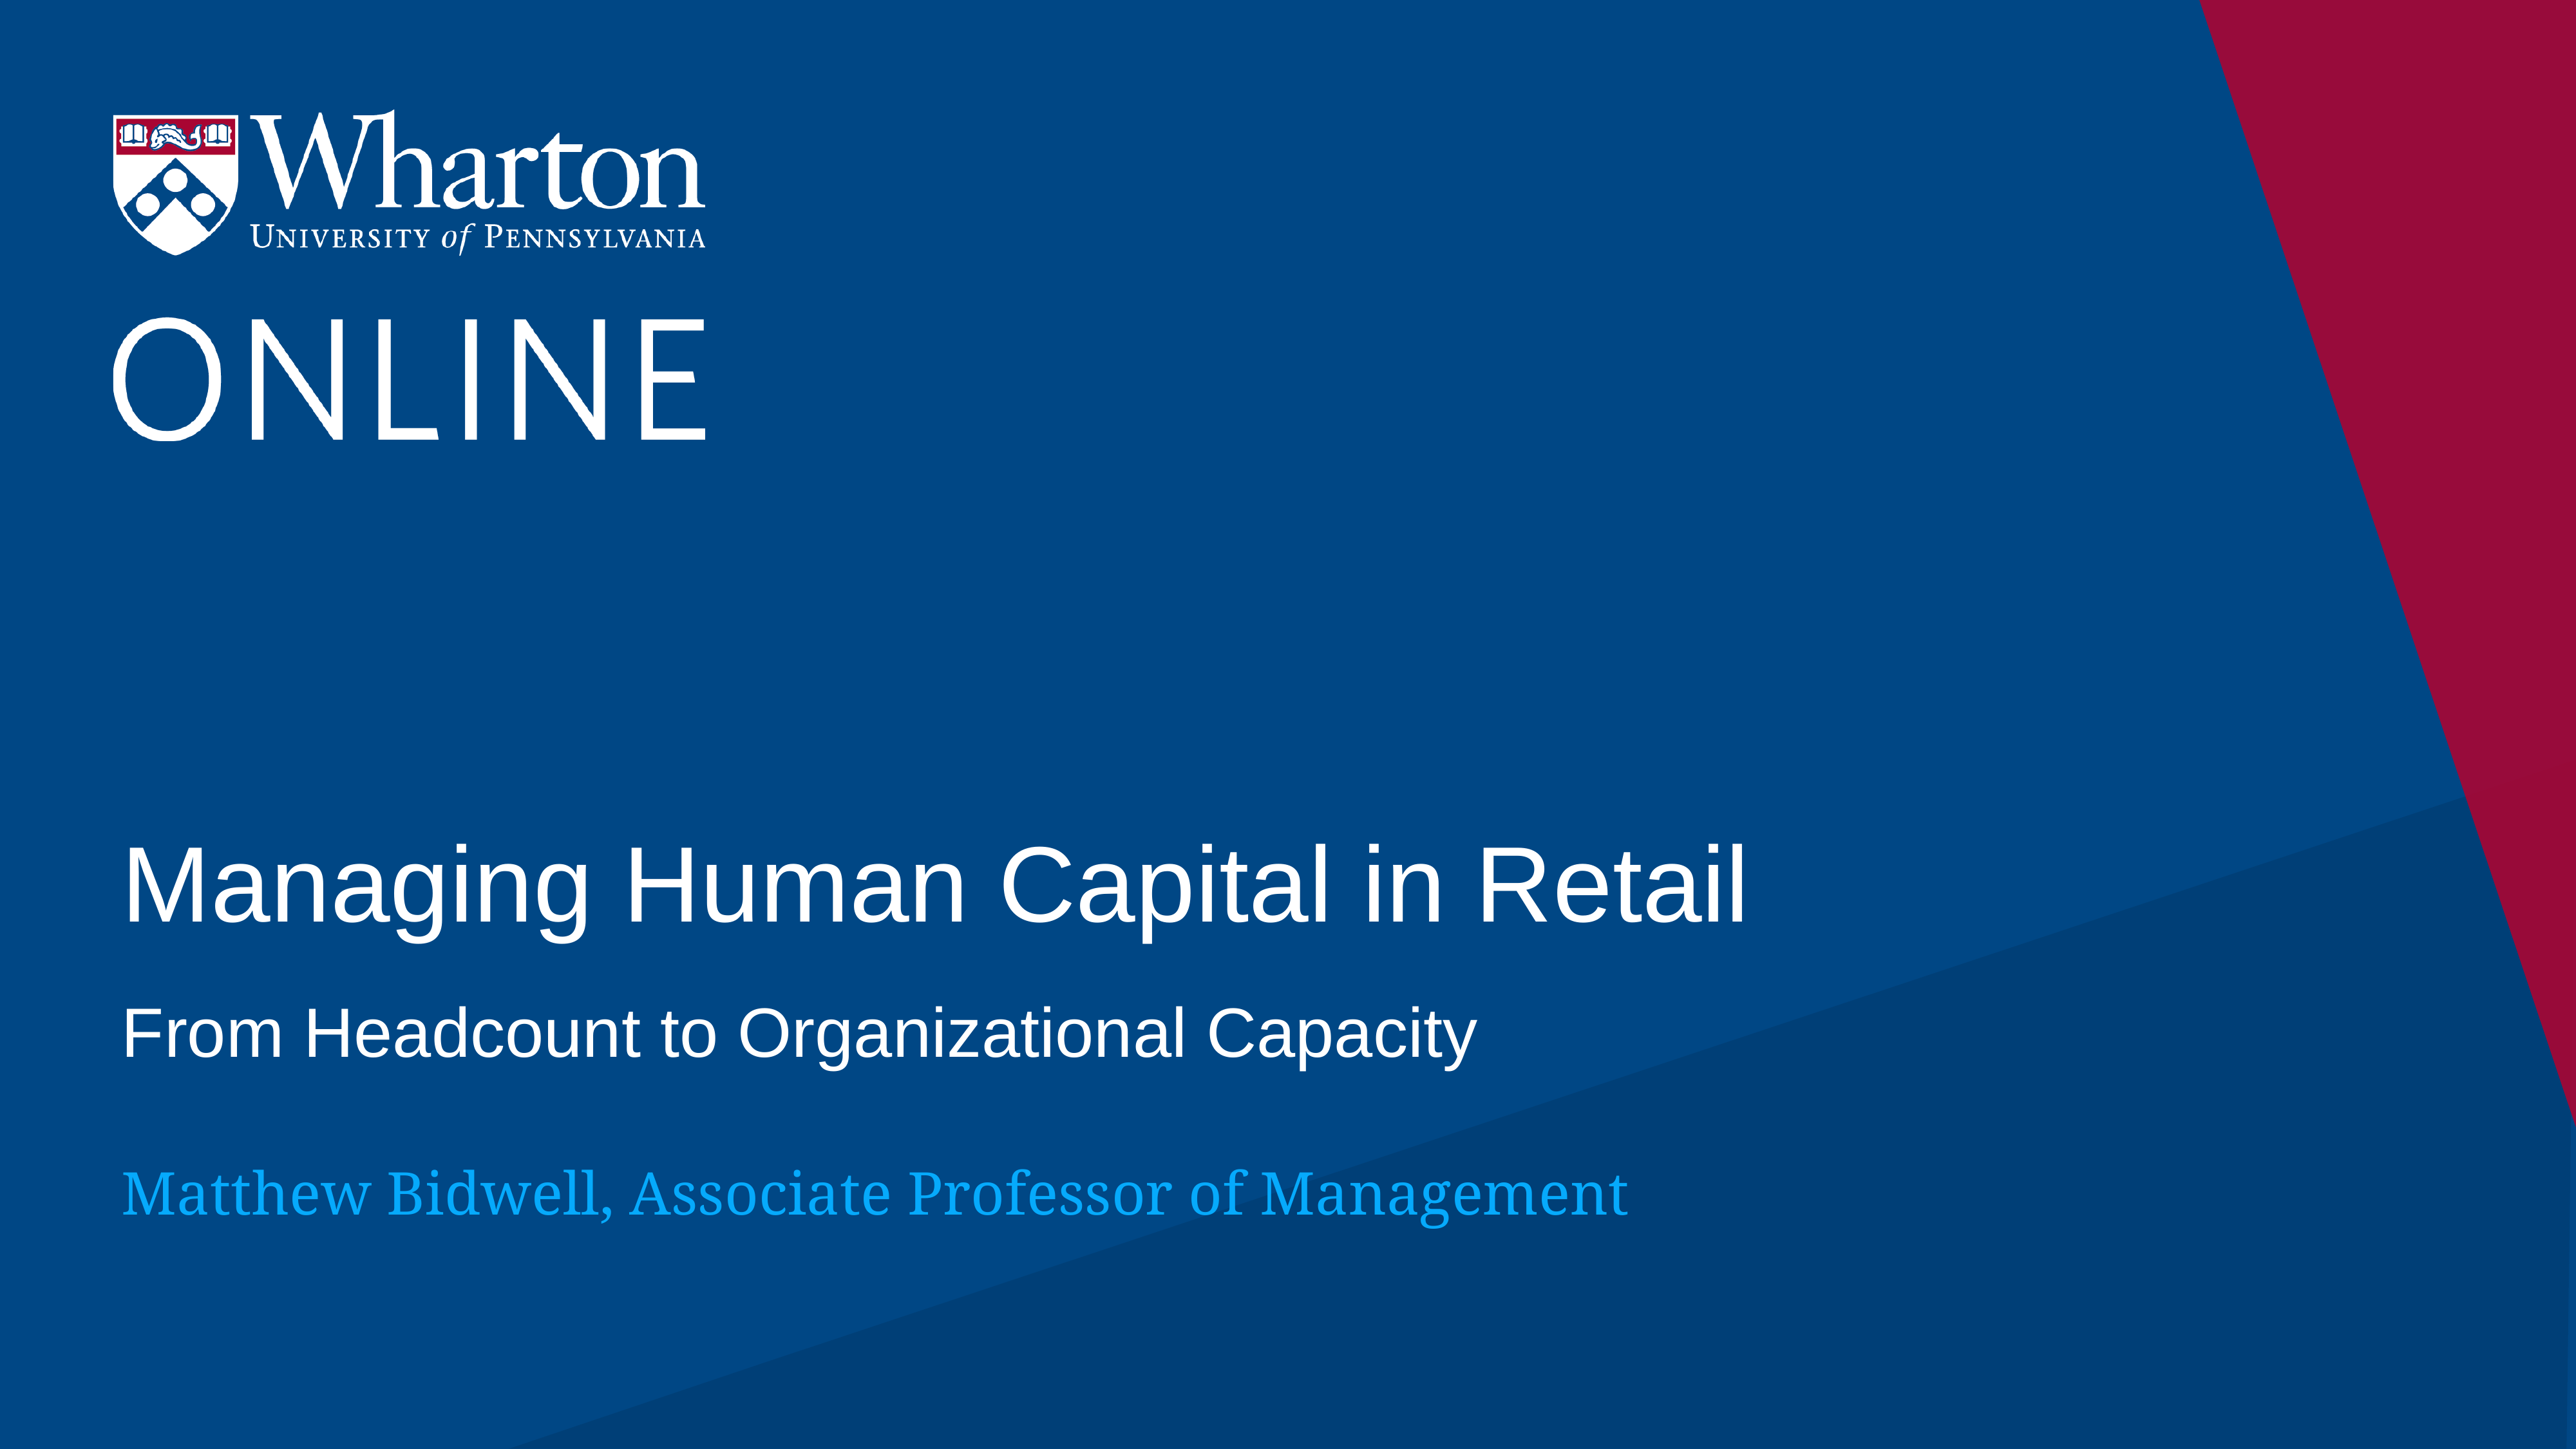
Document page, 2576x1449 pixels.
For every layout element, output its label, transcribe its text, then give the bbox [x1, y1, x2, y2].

list From Headcount to Organizational Capacity [121, 976, 2281, 1116]
title Managing Human Capital in Retail [121, 721, 2414, 945]
picture [113, 109, 705, 441]
list Matthew Bidwell, Associate Professor of Management [121, 1146, 2477, 1255]
